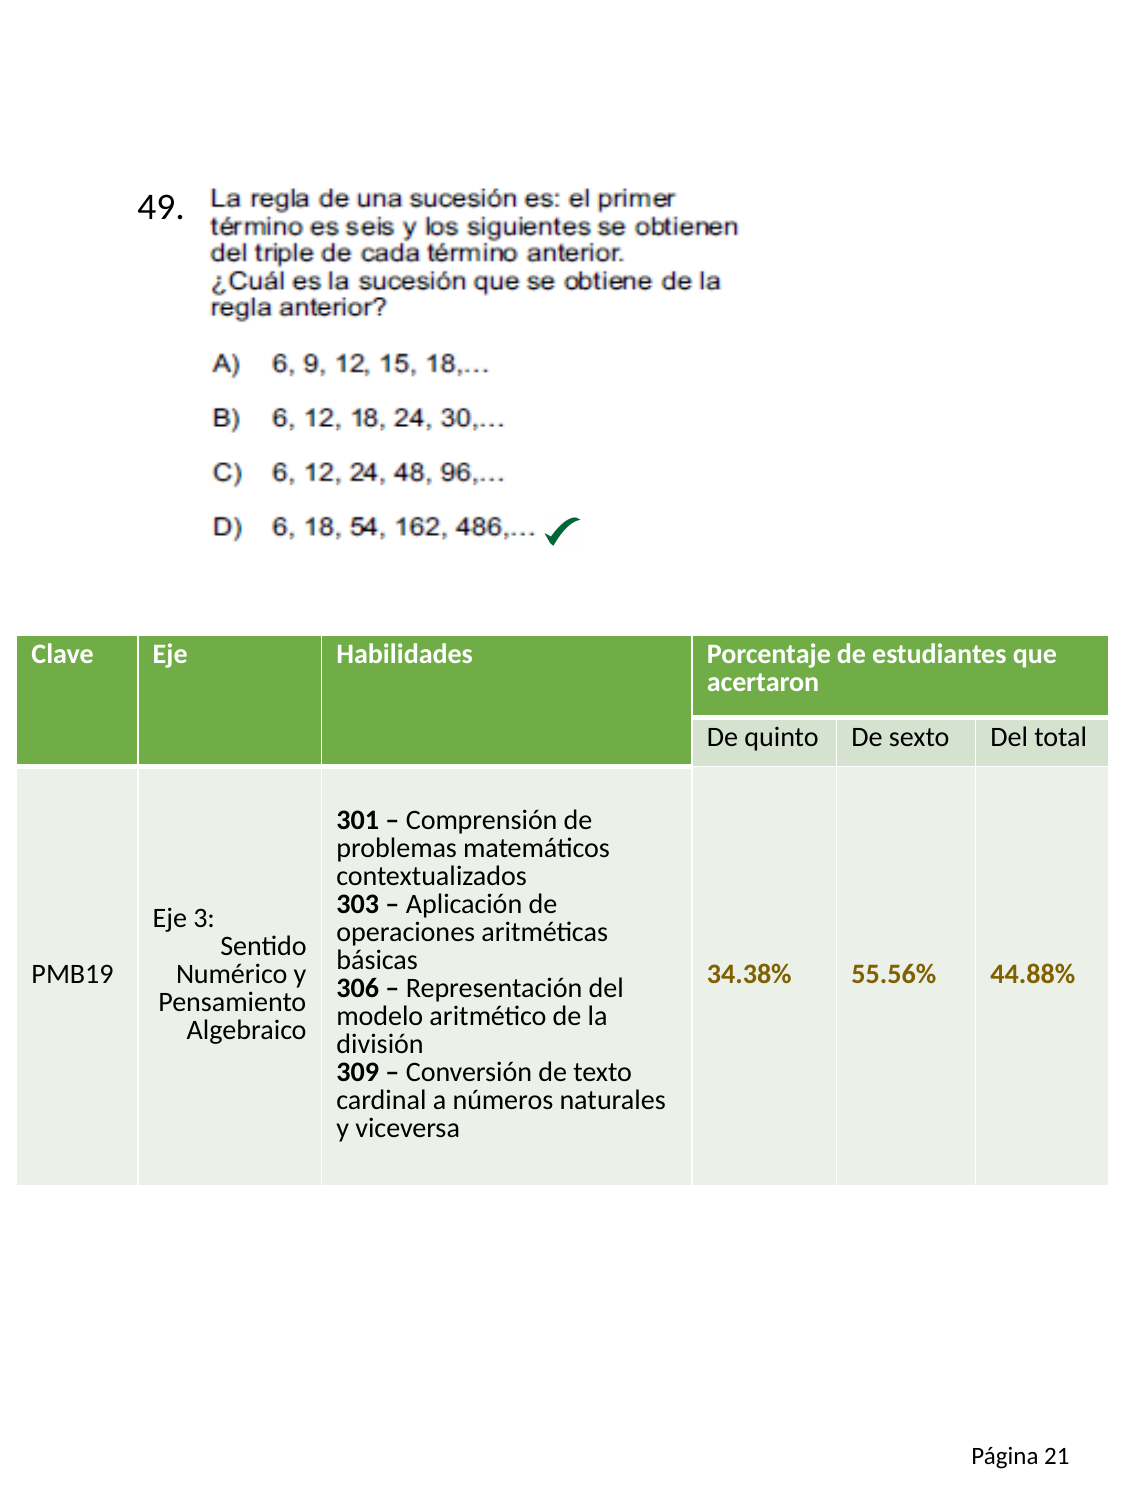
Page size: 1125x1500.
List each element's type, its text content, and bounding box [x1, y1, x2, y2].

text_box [122, 174, 755, 556]
table_cell 301 – Comprensión de problemas matemáticos contextualizados 303 – Aplicación de operaciones aritméticas básicas 306 – Representación del modelo aritmético de la división 309 – Conversión de texto cardinal a números naturales y viceversa [322, 769, 691, 1185]
picture [544, 517, 581, 546]
text_box Página 21 [956, 1432, 1085, 1478]
table_header Porcentaje de estudiantes que acertaron [693, 636, 1108, 715]
table_cell Eje 3: Sentido Numérico y Pensamiento Algebraico [139, 769, 321, 1185]
table_cell 34.38% [693, 767, 836, 1185]
table_cell De sexto [837, 720, 975, 766]
table_header Eje [139, 636, 321, 764]
table_header Habilidades [322, 636, 691, 764]
table_cell PMB19 [17, 769, 137, 1185]
table_cell 55.56% [837, 767, 975, 1185]
table_cell De quinto [693, 720, 836, 766]
table_cell 44.88% [976, 767, 1108, 1185]
table_cell Del total [976, 720, 1108, 766]
table_header Clave [17, 636, 137, 764]
